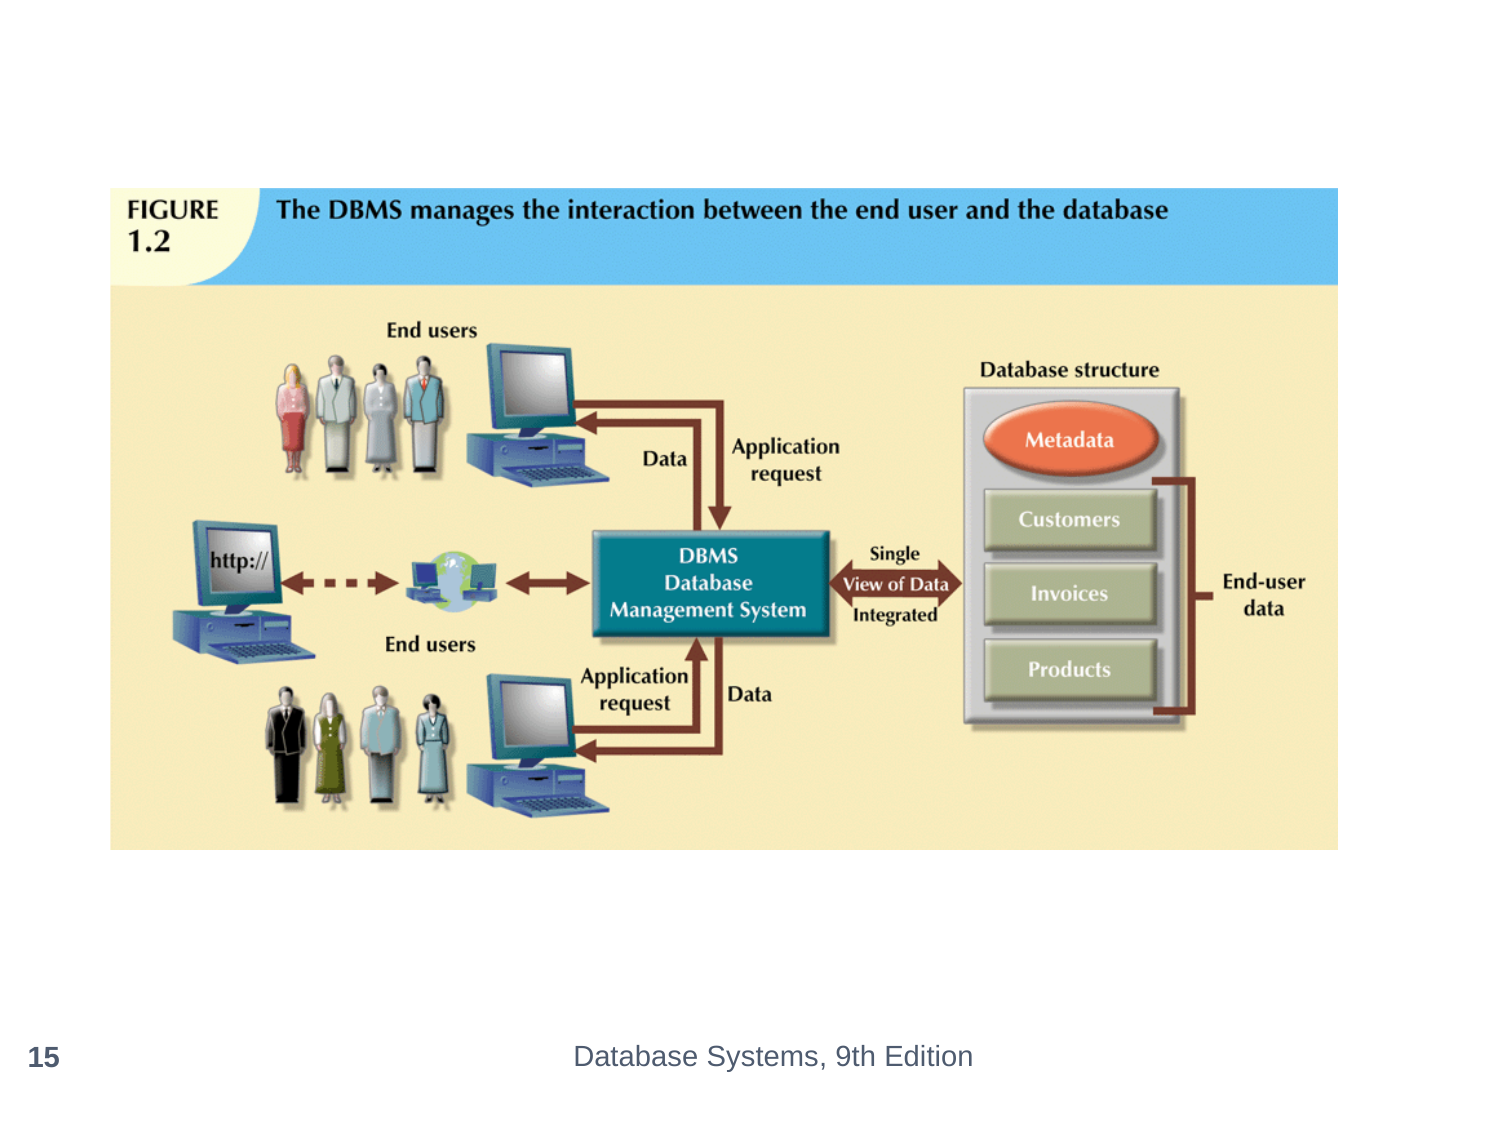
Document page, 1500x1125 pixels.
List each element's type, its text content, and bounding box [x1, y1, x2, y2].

picture [110, 188, 1338, 851]
footer Database Systems, 9th Edition [99, 1024, 990, 1085]
slide_number ‹#› [0, 1025, 88, 1088]
